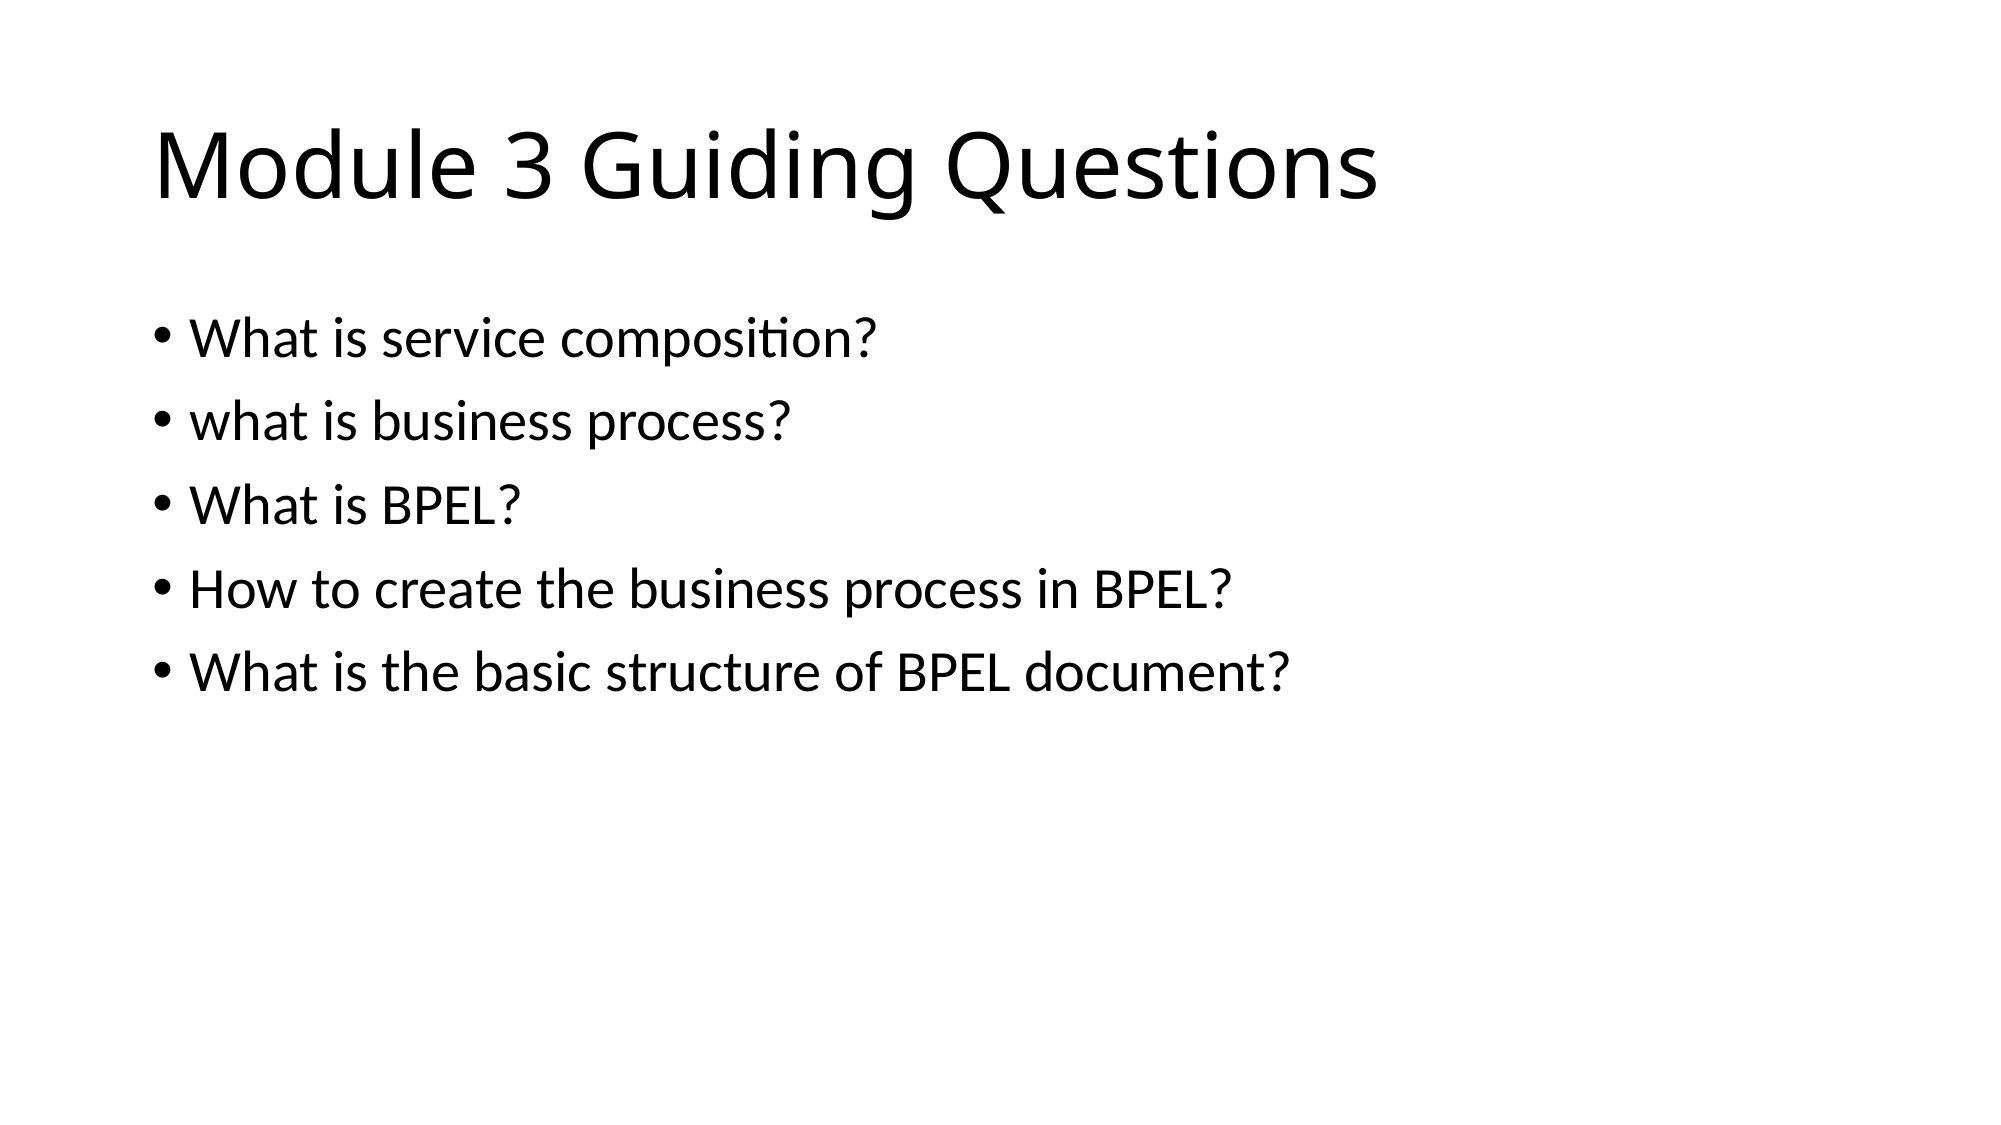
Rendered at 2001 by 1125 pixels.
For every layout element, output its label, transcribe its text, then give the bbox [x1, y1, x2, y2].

title Module 3 Guiding Questions [137, 59, 1863, 278]
list What is service composition? what is business process? What is BPEL? How to create the business process in BPEL? What is the basic structure of BPEL document? [137, 299, 1863, 1014]
